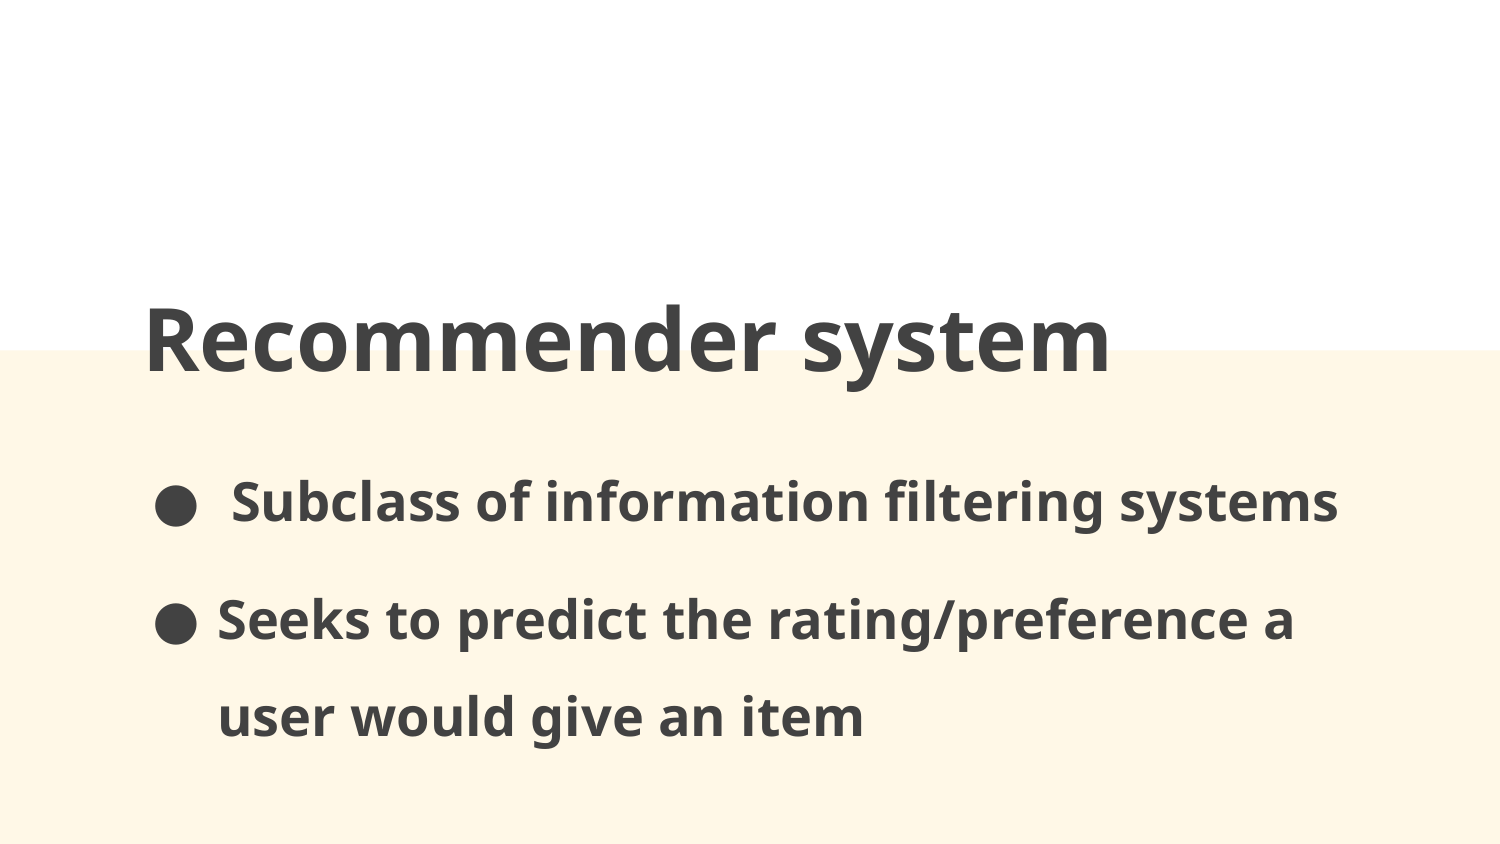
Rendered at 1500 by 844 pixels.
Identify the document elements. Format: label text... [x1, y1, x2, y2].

text_box [0, 0, 1500, 351]
title Recommender system Subclass of information filtering systems Seeks to predict the rating/preference a user would give an item [127, 323, 1373, 763]
